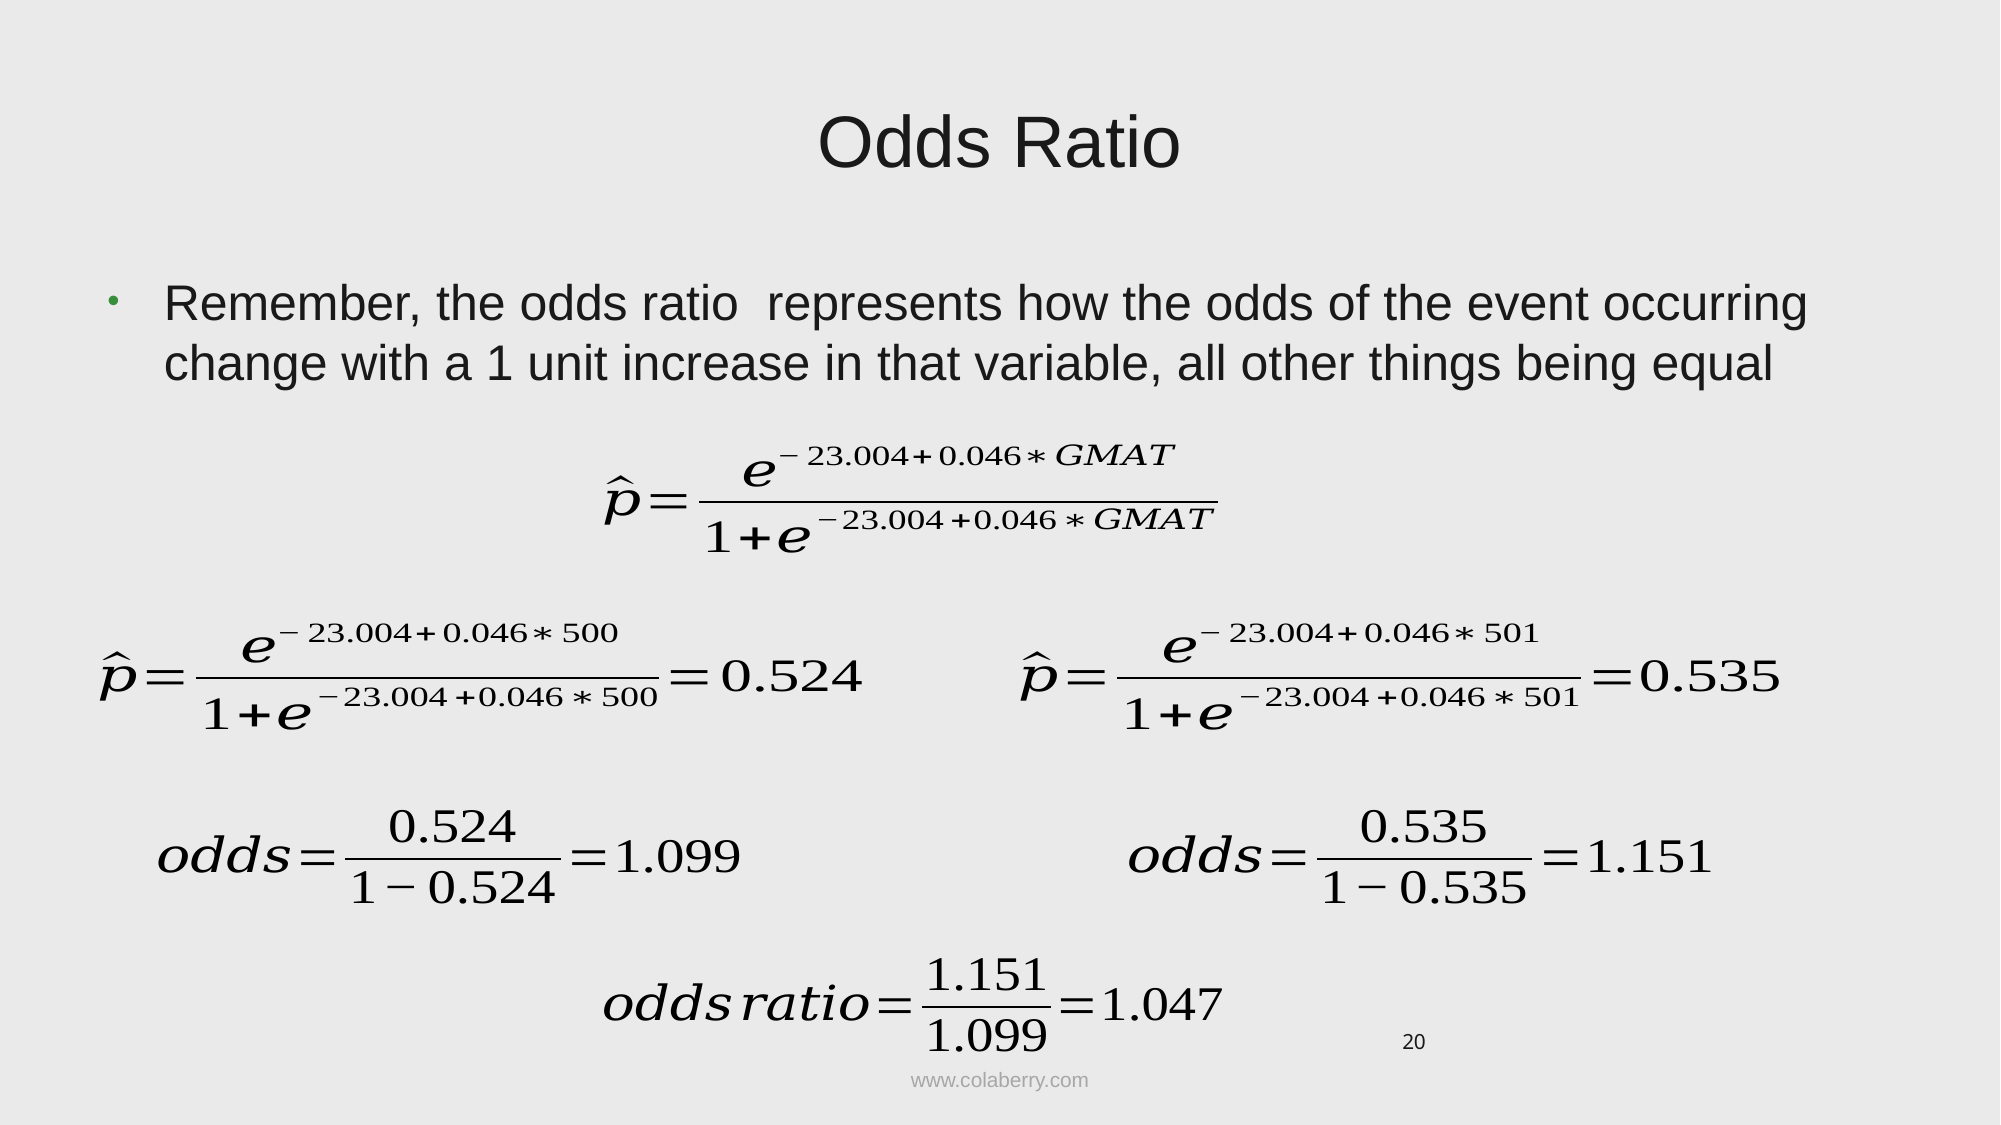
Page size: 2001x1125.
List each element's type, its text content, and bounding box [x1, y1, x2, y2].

list Remember, the odds ratio represents how the odds of the event occurring change with a 1 unit increase in that variable, all other things being equal [99, 261, 1901, 1125]
title Odds Ratio [99, 14, 1901, 261]
slide_number 20 [1392, 1022, 1434, 1064]
